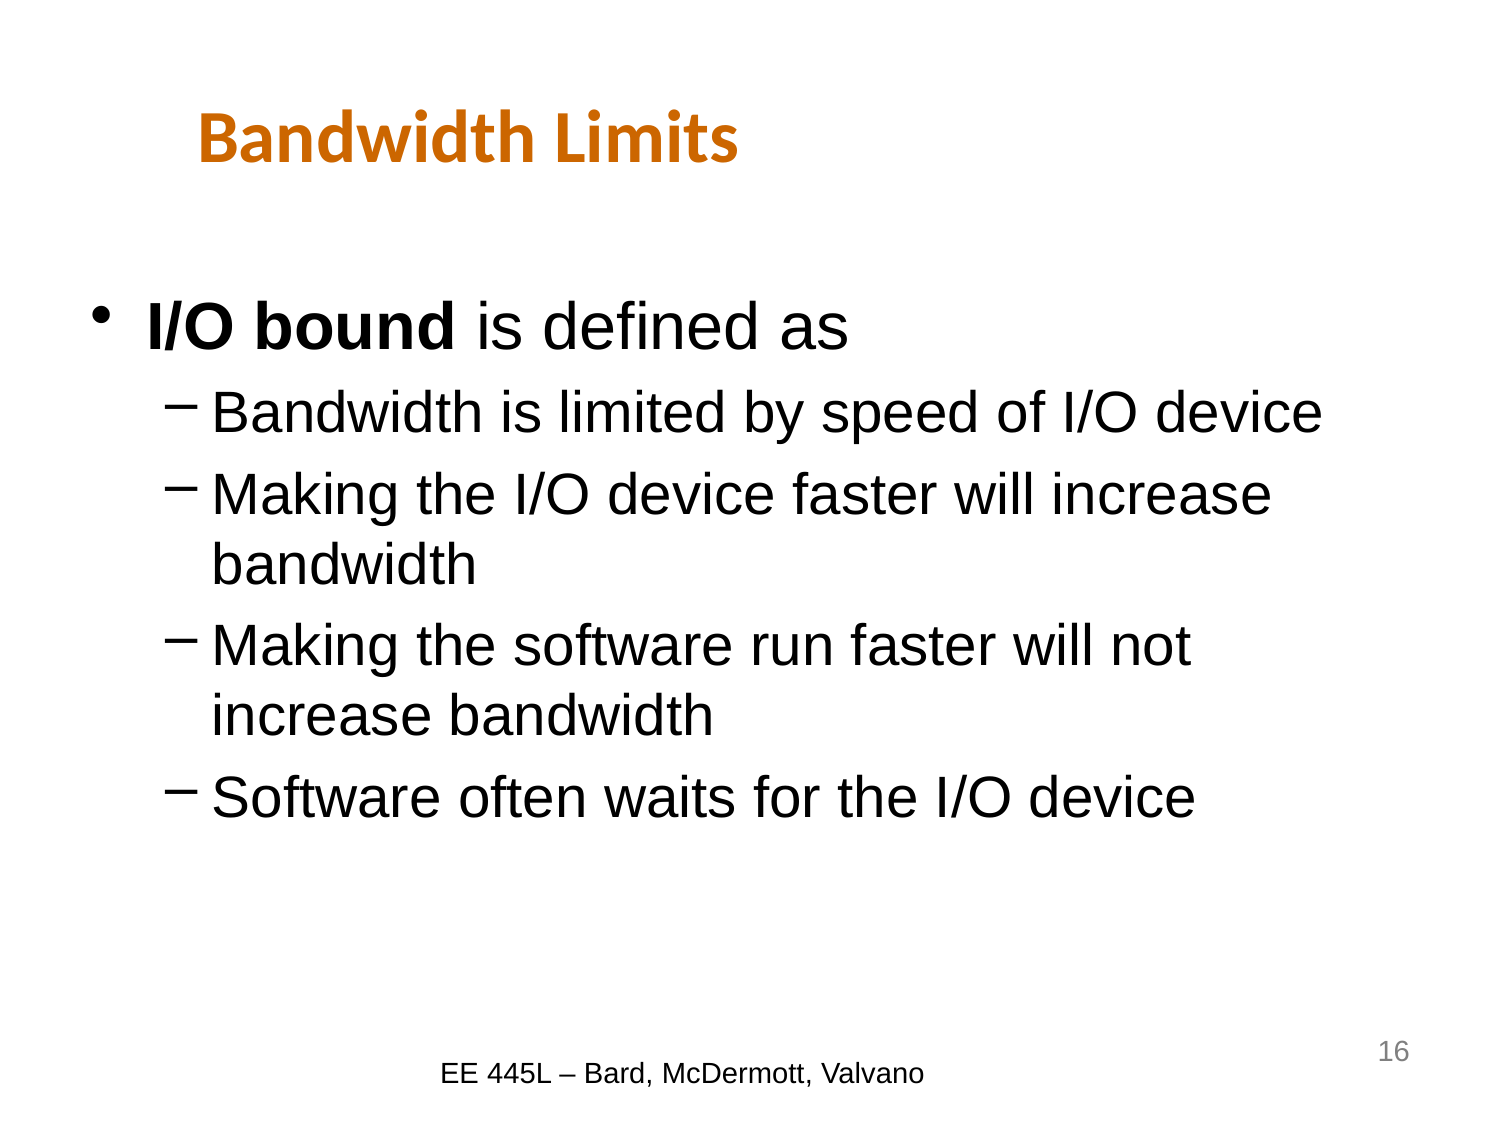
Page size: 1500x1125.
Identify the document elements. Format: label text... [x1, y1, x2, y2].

footer EE 445L – Bard, McDermott, Valvano [425, 1046, 1075, 1125]
list I/O bound is defined as Bandwidth is limited by speed of I/O device Making the I/O device faster will increase bandwidth Making the software run faster will not increase bandwidth Software often waits for the I/O device [75, 275, 1425, 944]
title Bandwidth Limits [62, 39, 875, 227]
slide_number 16 [1074, 1024, 1425, 1103]
